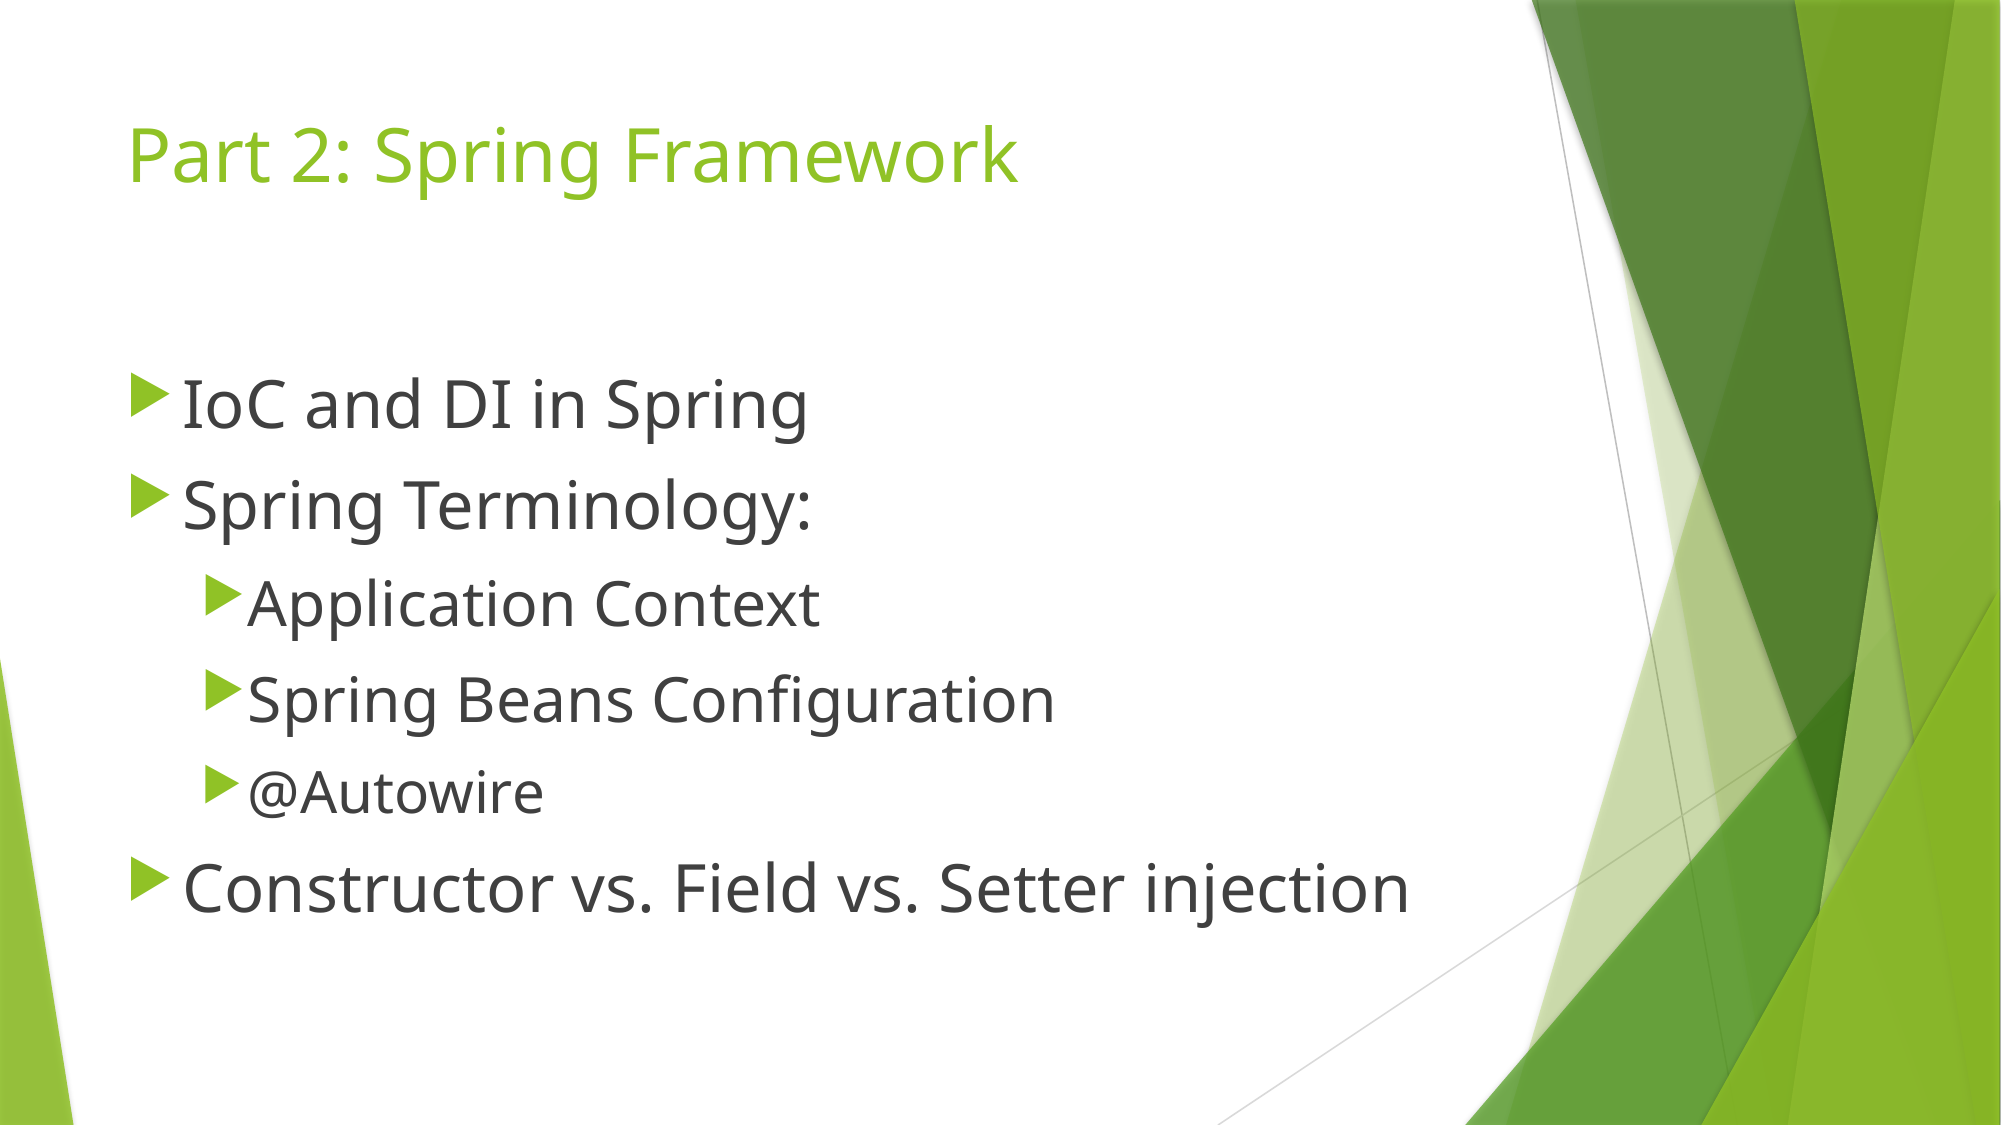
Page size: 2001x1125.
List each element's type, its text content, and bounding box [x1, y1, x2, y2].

list IoC and DI in Spring Spring Terminology: Application Context Spring Beans Configuration @Autowire Constructor vs. Field vs. Setter injection [111, 354, 1522, 992]
title Part 2: Spring Framework [111, 99, 1522, 317]
